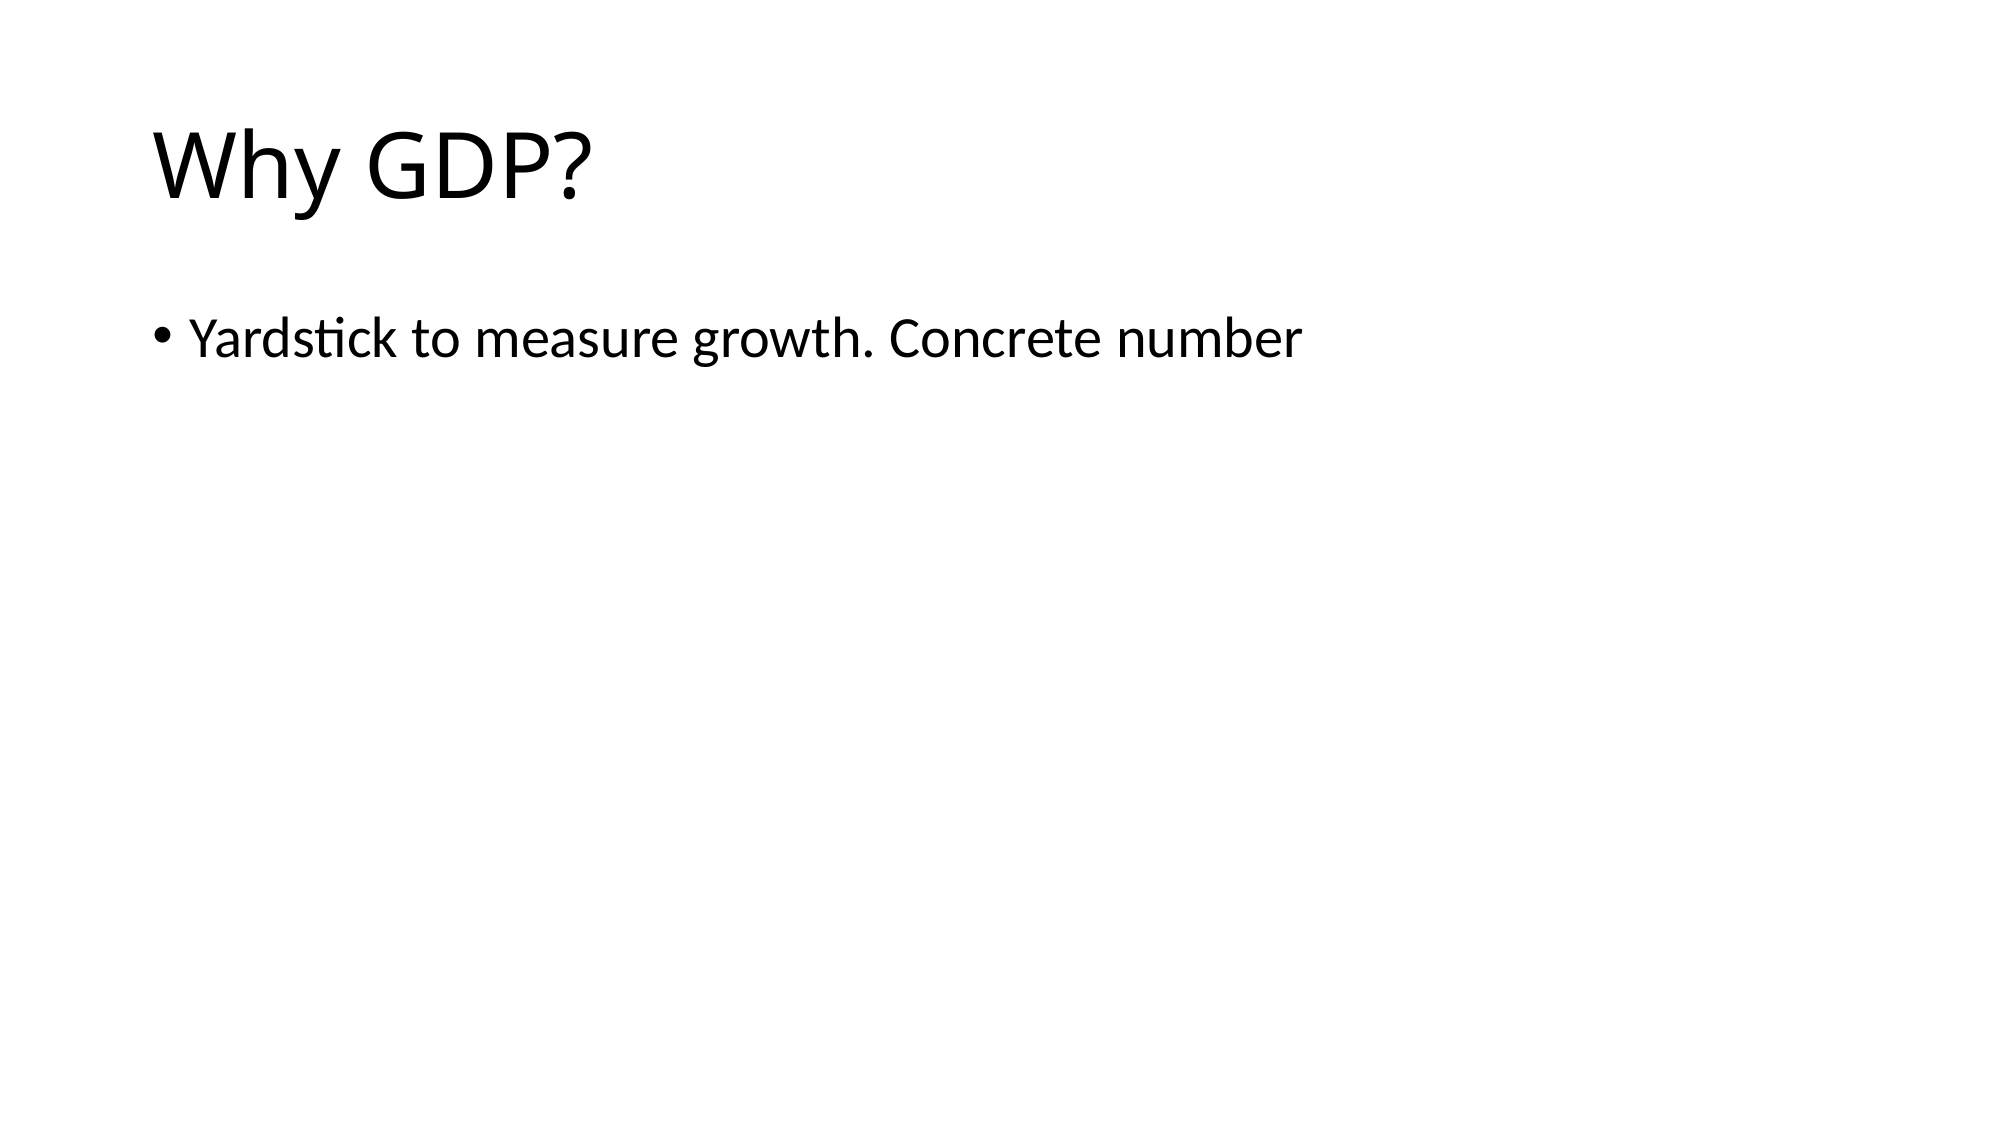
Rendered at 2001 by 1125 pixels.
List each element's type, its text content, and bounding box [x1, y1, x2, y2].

list Yardstick to measure growth. Concrete number [137, 299, 1863, 1014]
title Why GDP? [137, 59, 1863, 278]
